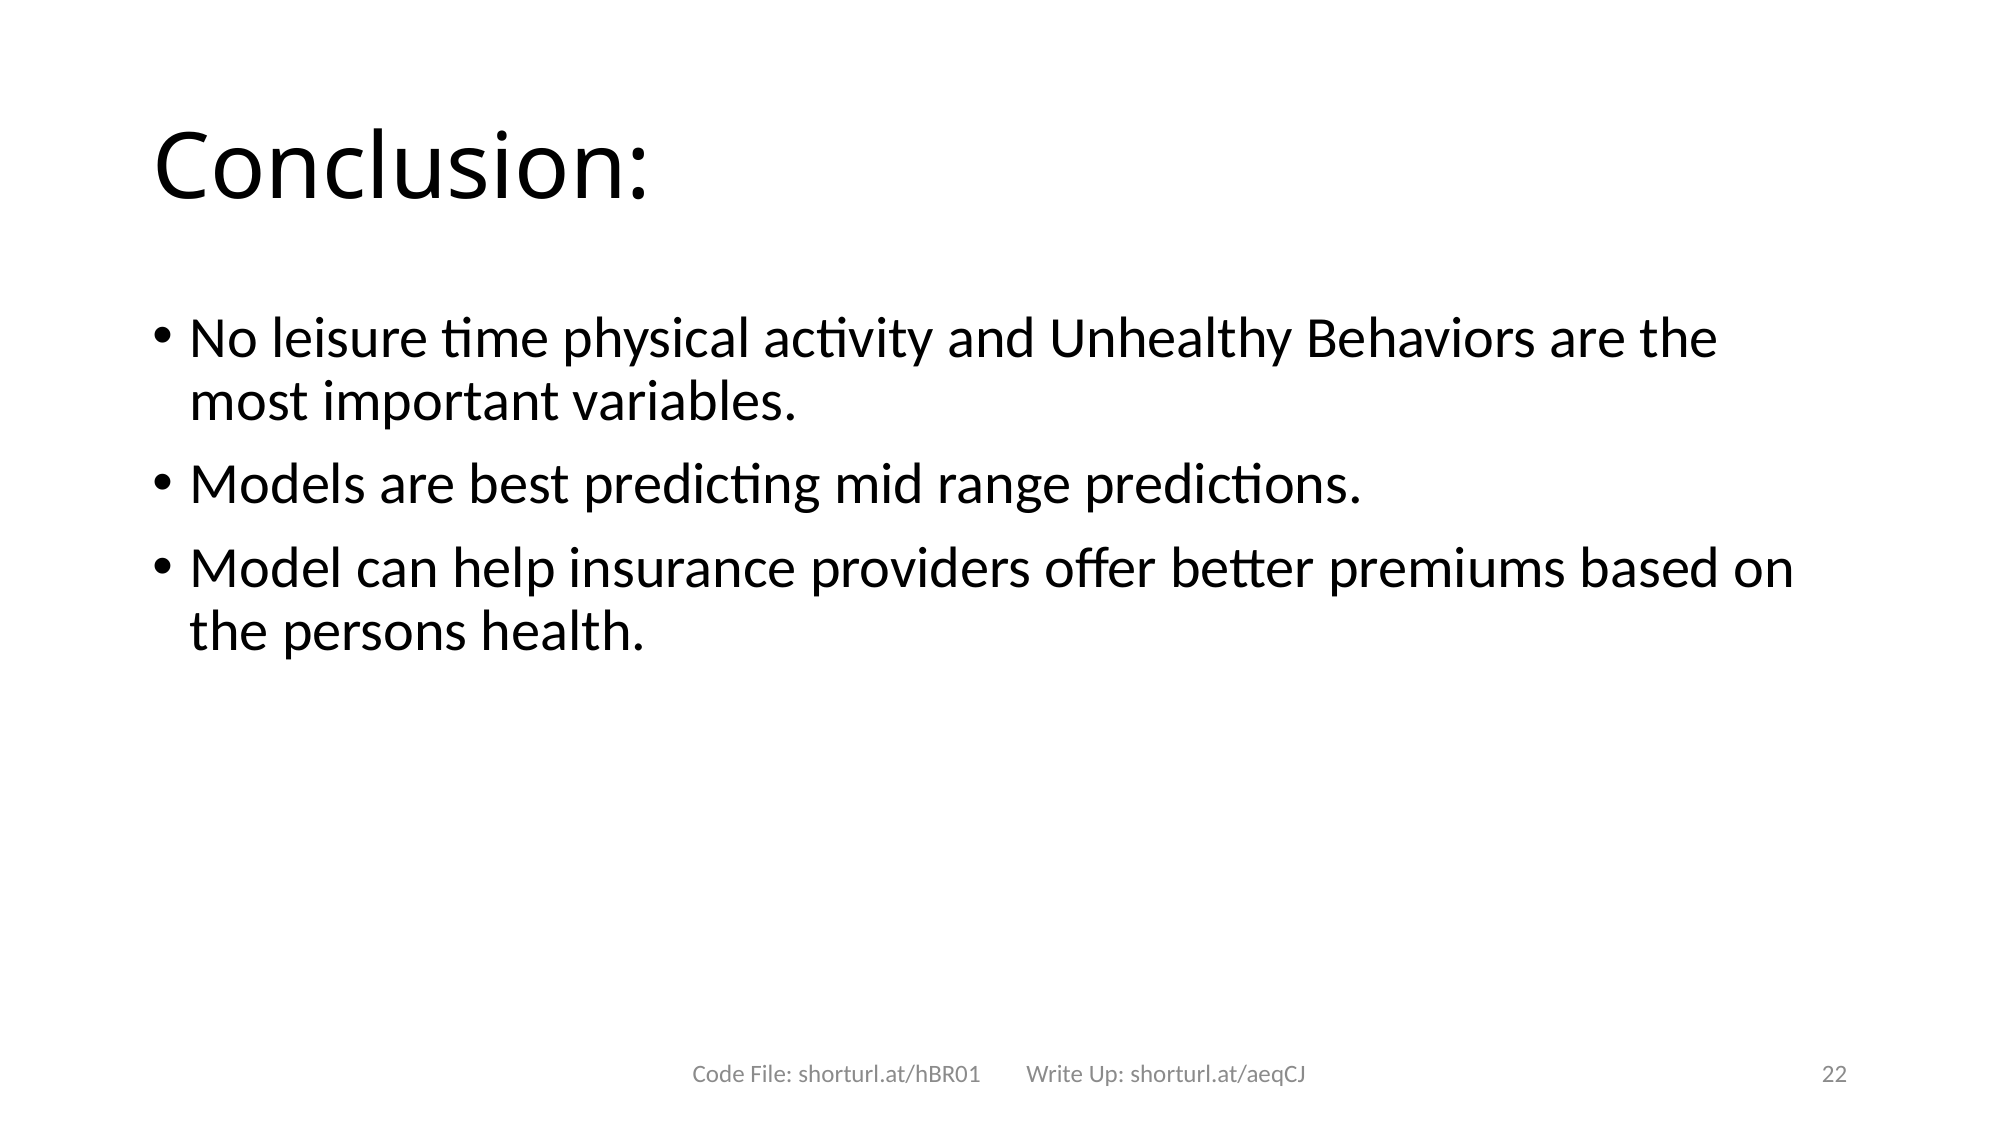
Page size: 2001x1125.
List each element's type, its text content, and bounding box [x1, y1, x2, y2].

slide_number 22 [1412, 1042, 1863, 1103]
footer Code File: shorturl.at/hBR01 Write Up: shorturl.at/aeqCJ [662, 1042, 1338, 1103]
list No leisure time physical activity and Unhealthy Behaviors are the most important variables. Models are best predicting mid range predictions. Model can help insurance providers offer better premiums based on the persons health. [137, 299, 1863, 1014]
title Conclusion: [137, 59, 1863, 278]
